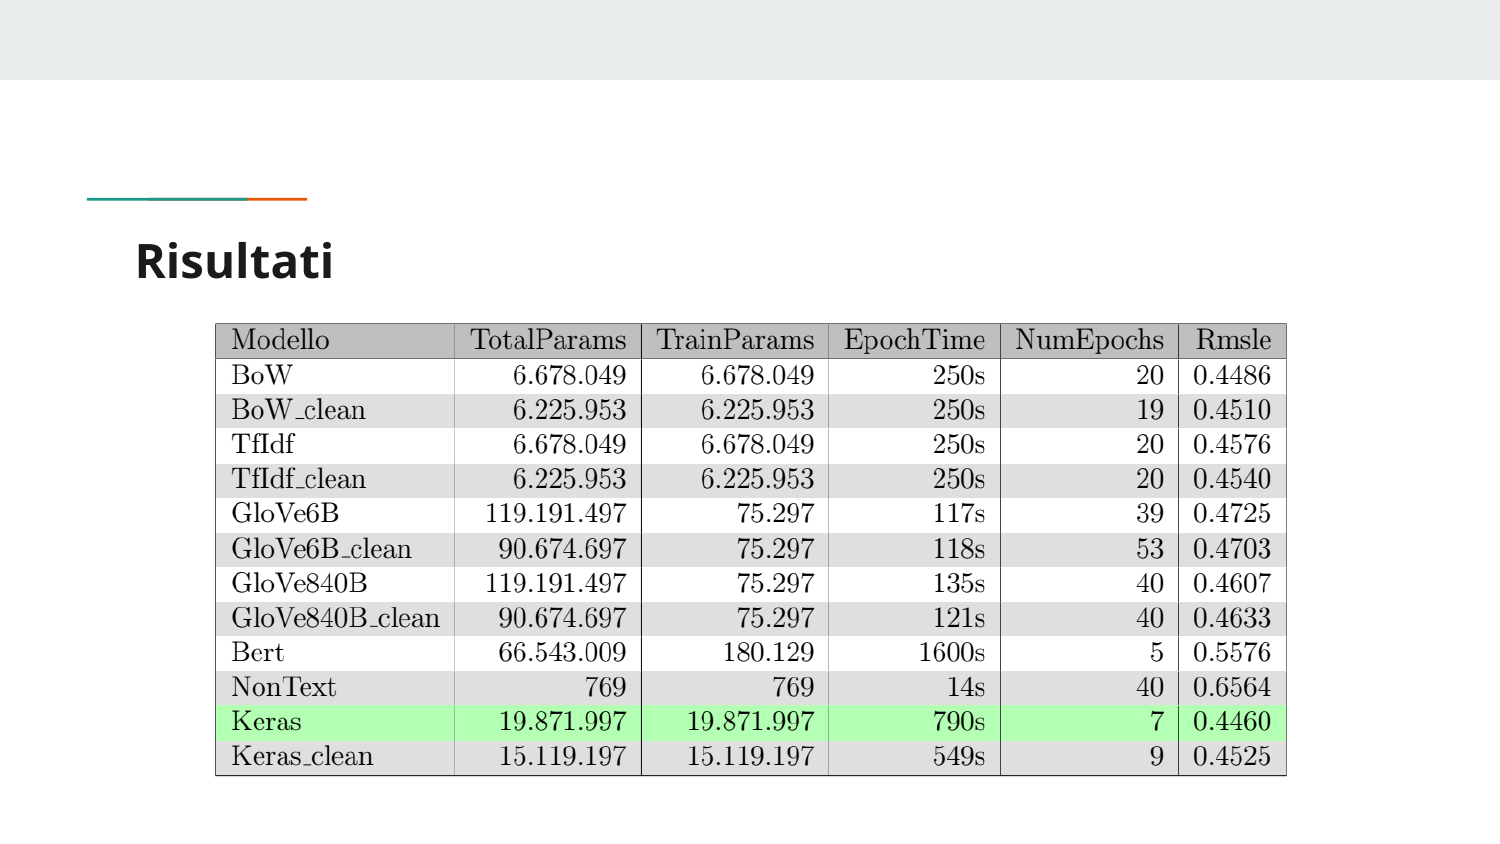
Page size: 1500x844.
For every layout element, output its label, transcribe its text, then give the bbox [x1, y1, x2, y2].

picture [190, 303, 1310, 794]
title Risultati [119, 216, 1381, 305]
